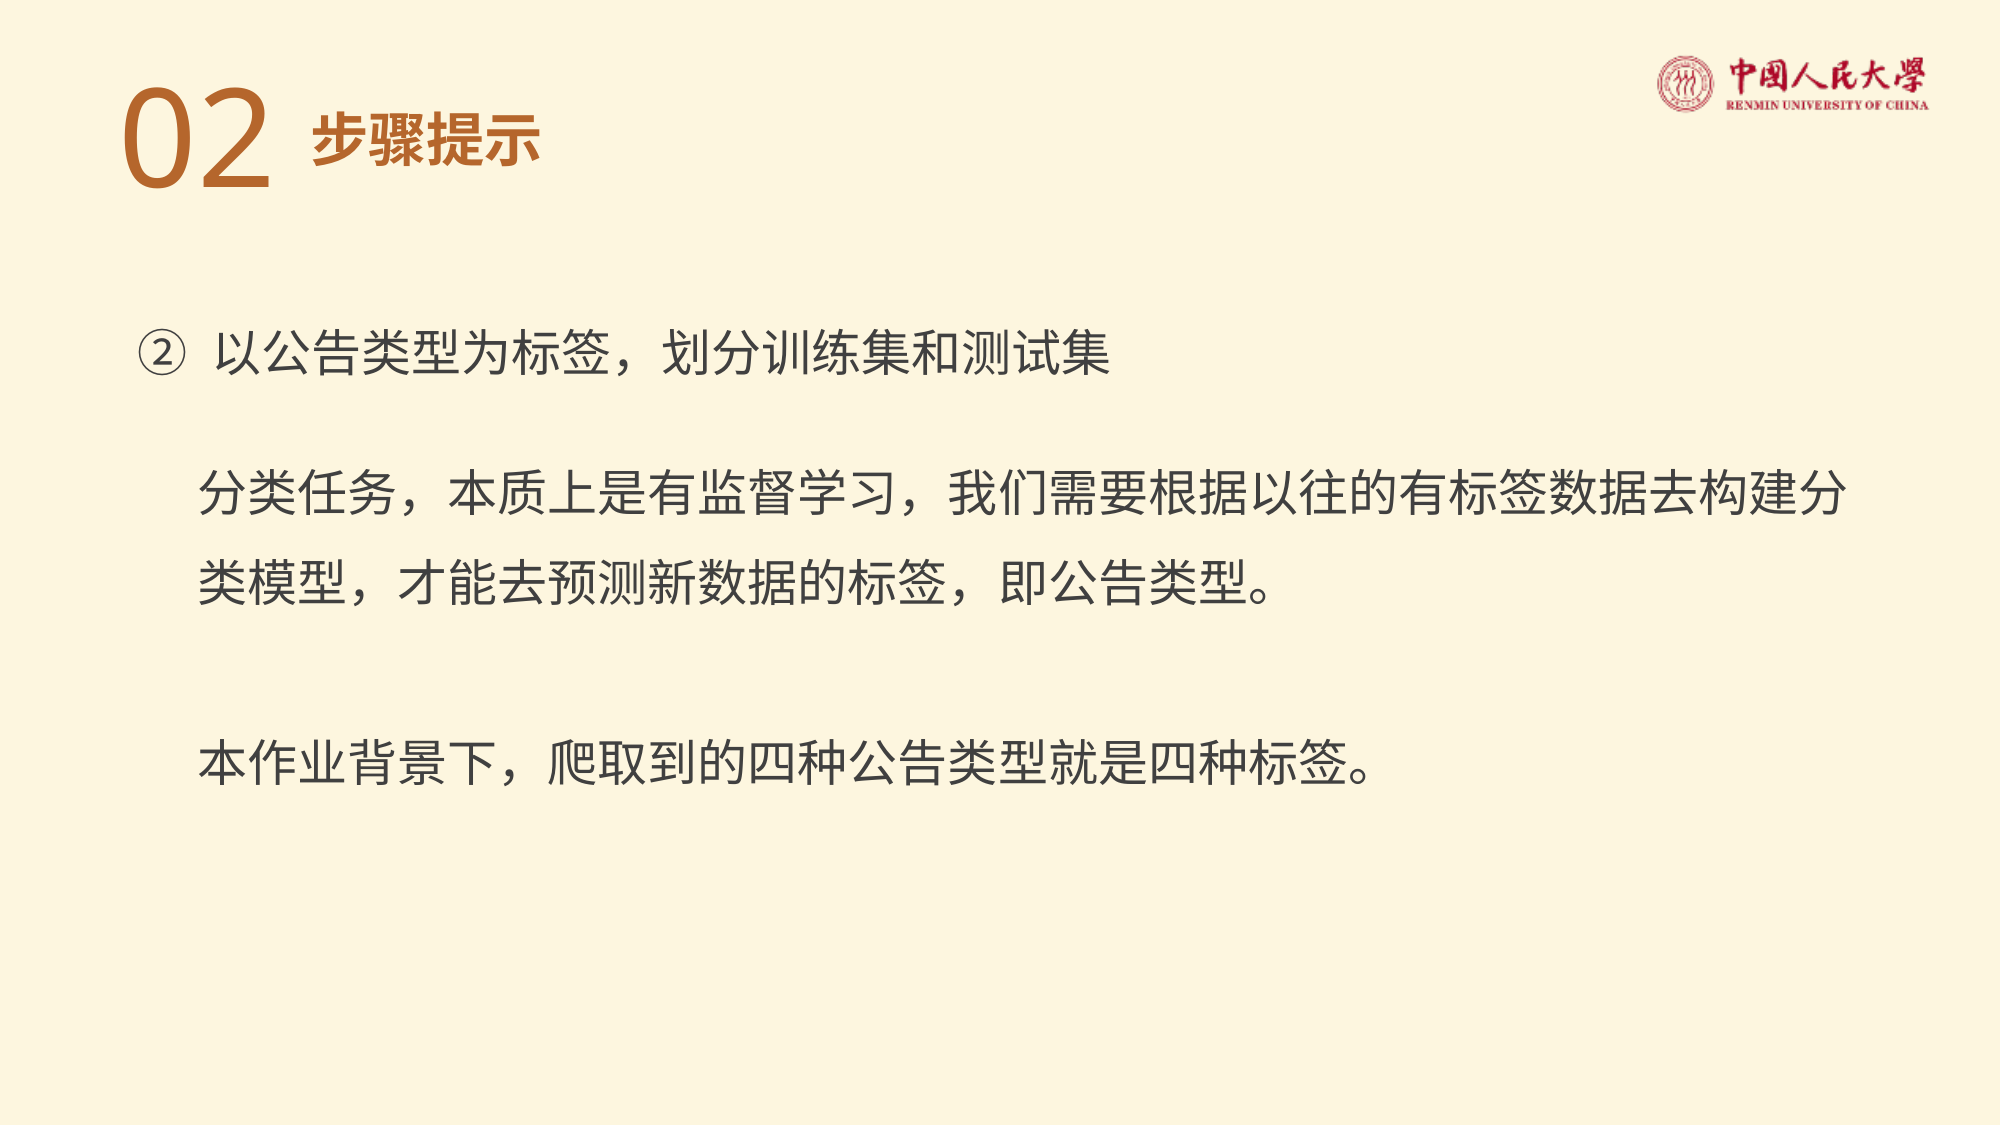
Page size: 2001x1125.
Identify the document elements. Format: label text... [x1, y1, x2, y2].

text_box ② 以公告类型为标签，划分训练集和测试集 [122, 283, 1137, 389]
text_box 分类任务，本质上是有监督学习，我们需要根据以往的有标签数据去构建分类模型，才能去预测新数据的标签，即公告类型。 本作业背景下，爬取到的四种公告类型就是四种标签。 [182, 423, 1866, 799]
picture [1653, 9, 1934, 159]
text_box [104, 42, 763, 225]
